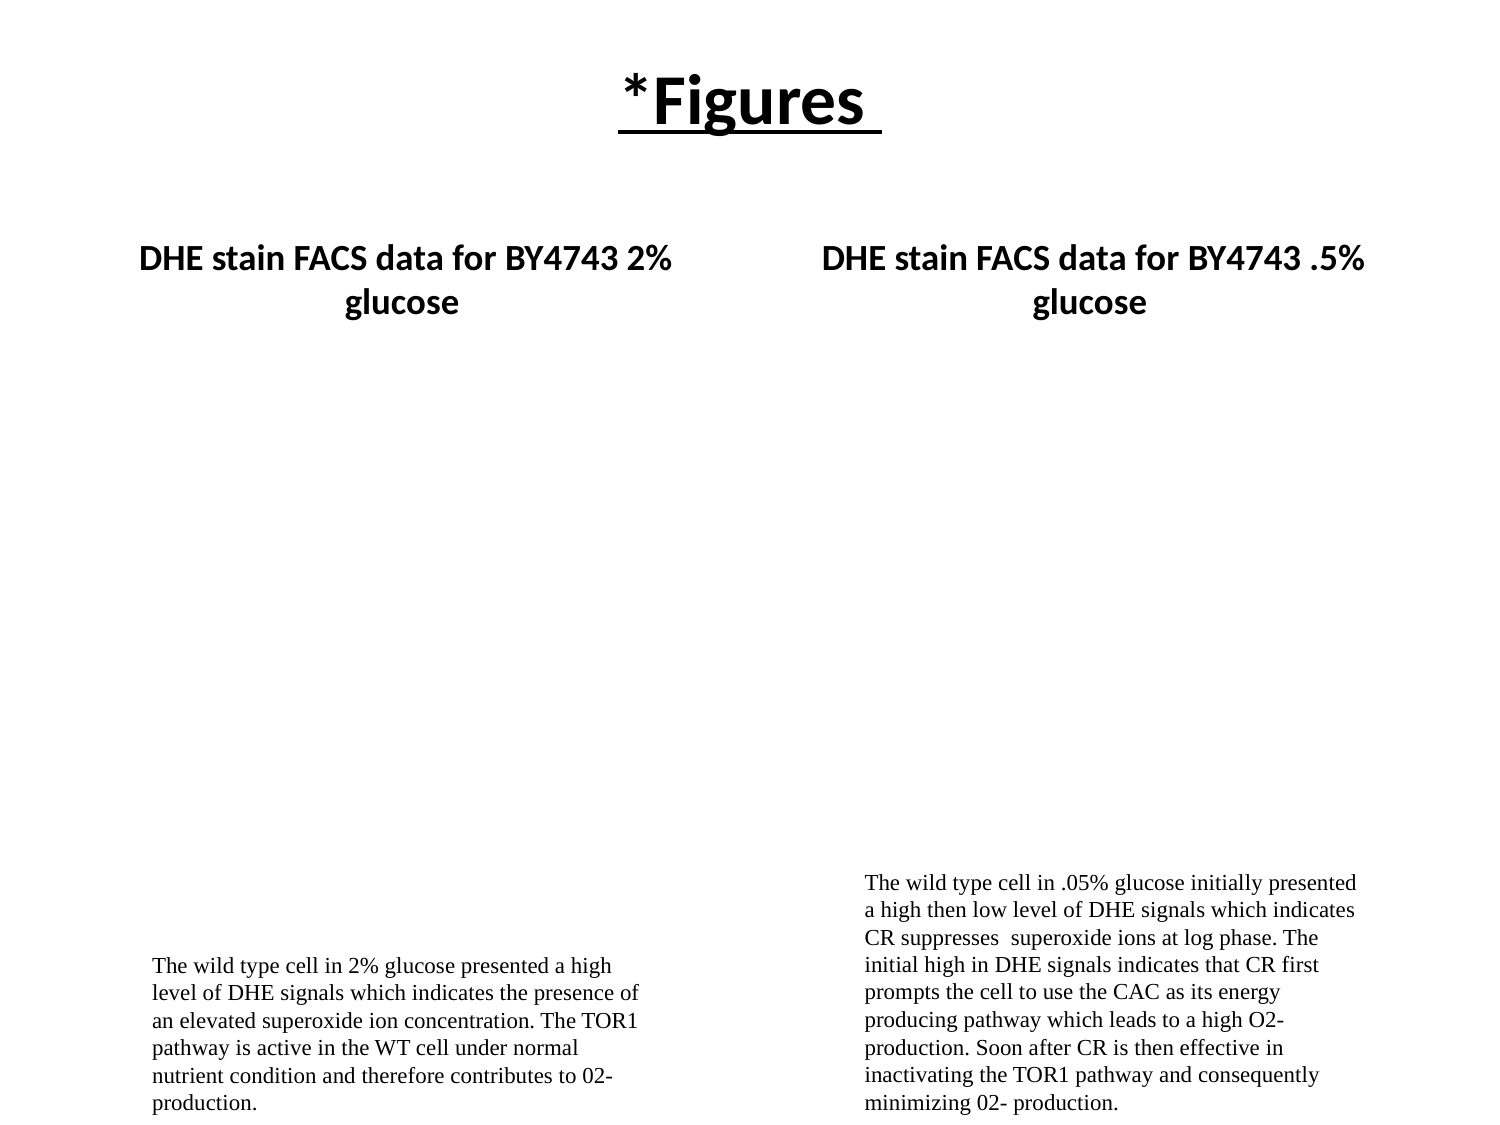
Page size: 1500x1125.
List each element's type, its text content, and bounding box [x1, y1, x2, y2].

title *Figures [75, 45, 1425, 233]
text_box The wild type cell in 2% glucose presented a high level of DHE signals which indicates the presence of an elevated superoxide ion concentration. The TOR1 pathway is active in the WT cell under normal nutrient condition and therefore contributes to 02- production. [137, 943, 663, 1123]
list DHE stain FACS data for BY4743 .5% glucose [762, 224, 1426, 330]
text_box The wild type cell in .05% glucose initially presented a high then low level of DHE signals which indicates CR suppresses superoxide ions at log phase. The initial high in DHE signals indicates that CR first prompts the cell to use the CAC as its energy producing pathway which leads to a high O2- production. Soon after CR is then effective in inactivating the TOR1 pathway and consequently minimizing 02- production. [849, 859, 1388, 1122]
list DHE stain FACS data for BY4743 2% glucose [75, 224, 738, 330]
